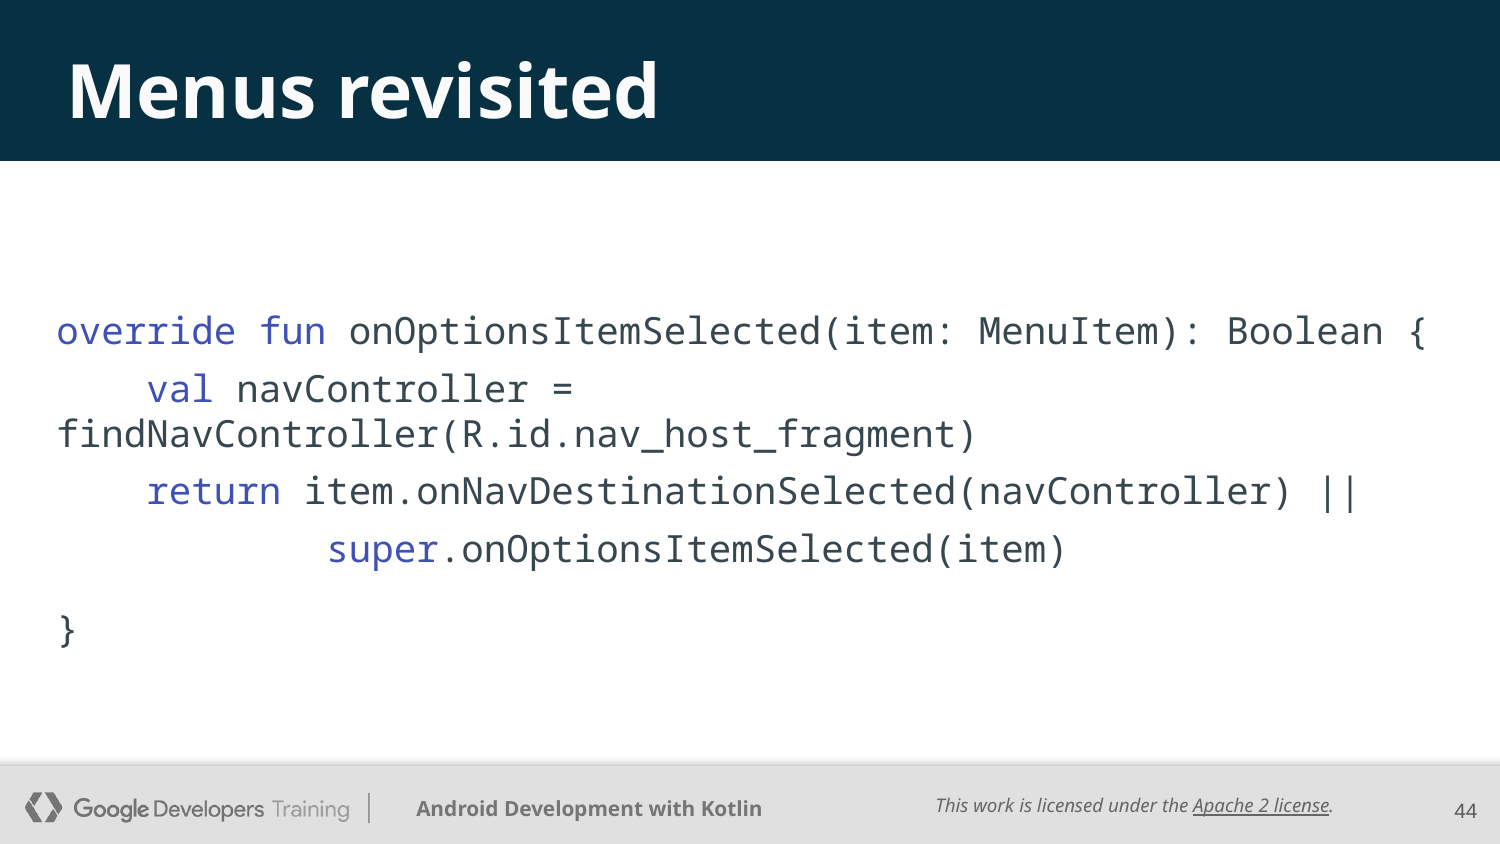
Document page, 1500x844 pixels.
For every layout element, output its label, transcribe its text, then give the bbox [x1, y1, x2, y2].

title Menus revisited [51, 28, 1449, 122]
slide_number ‹#› [1402, 777, 1493, 842]
picture [0, 161, 1500, 844]
list override fun onOptionsItemSelected(item: MenuItem): Boolean { val navController = findNavController(R.id.nav_host_fragment) return item.onNavDestinationSelected(navController) || super.onOptionsItemSelected(item) } [41, 292, 1462, 571]
